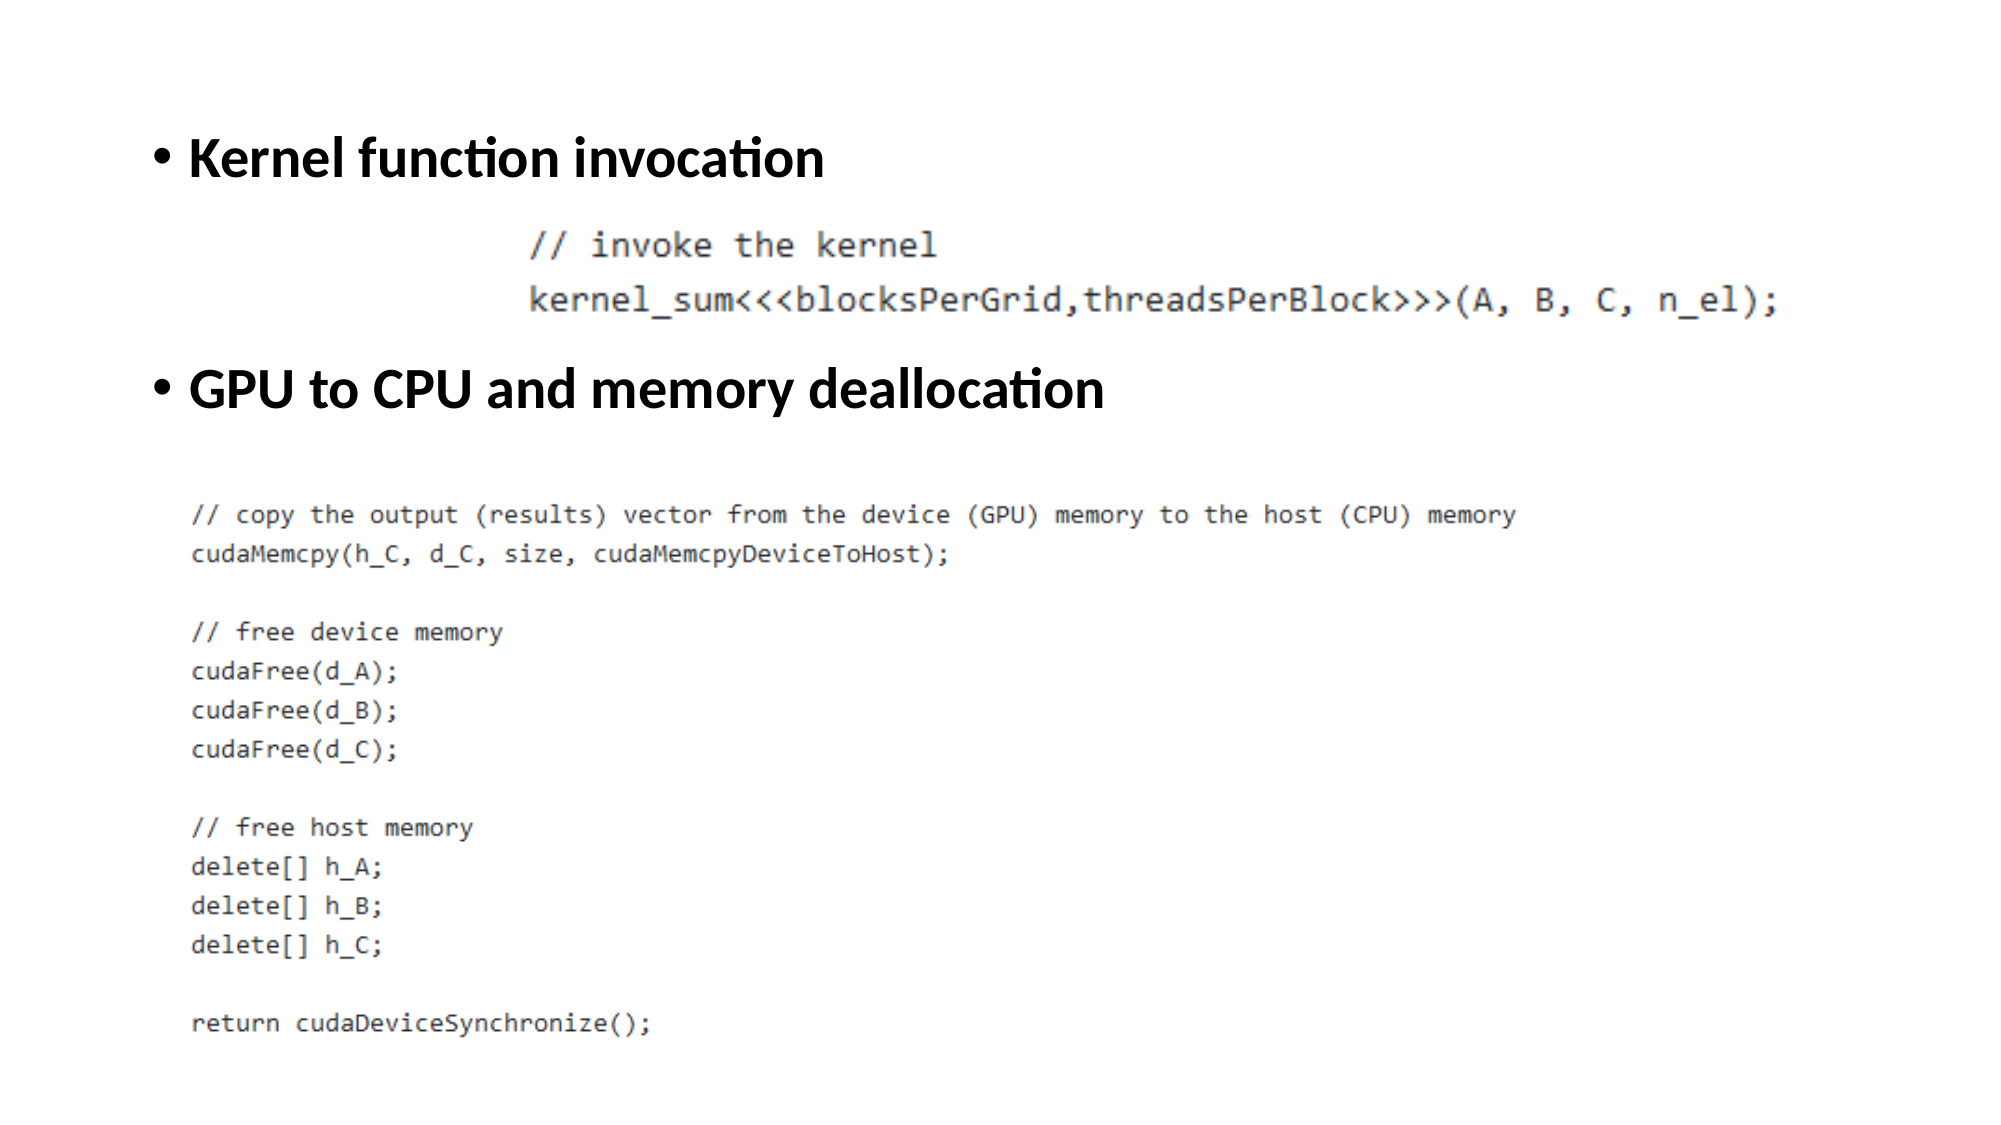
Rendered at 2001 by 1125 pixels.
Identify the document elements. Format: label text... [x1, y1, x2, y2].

picture [169, 488, 1521, 1044]
list Kernel function invocation GPU to CPU and memory deallocation [137, 120, 1863, 1014]
picture [465, 198, 1787, 338]
